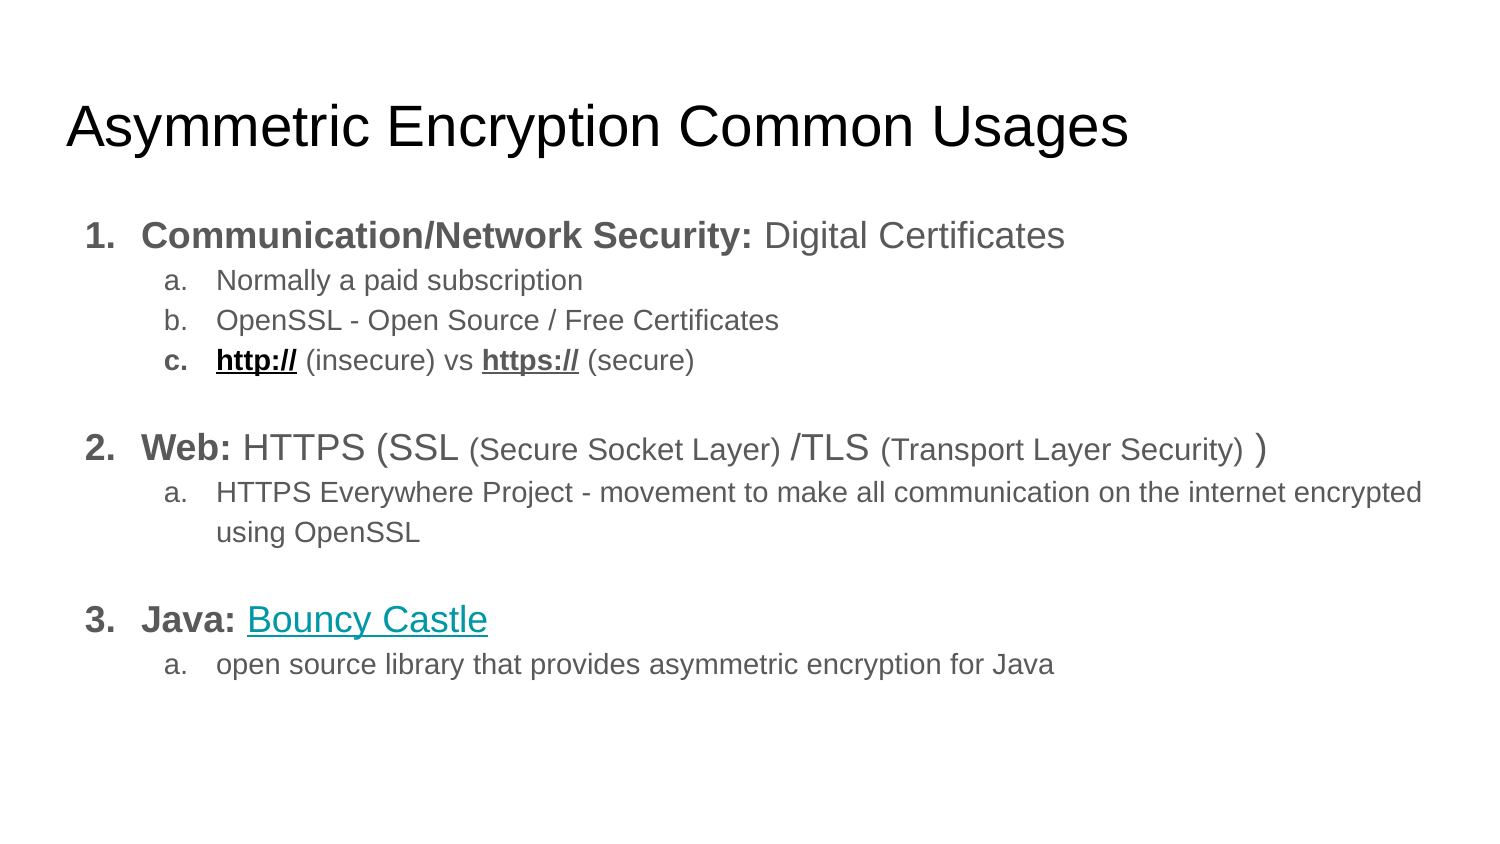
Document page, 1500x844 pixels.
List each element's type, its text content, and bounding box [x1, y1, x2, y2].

list Communication/Network Security: Digital Certificates Normally a paid subscription OpenSSL - Open Source / Free Certificates http:// (insecure) vs https:// (secure) Web: HTTPS (SSL (Secure Socket Layer) /TLS (Transport Layer Security) ) HTTPS Everywhere Project - movement to make all communication on the internet encrypted using OpenSSL Java: Bouncy Castle open source library that provides asymmetric encryption for Java [51, 189, 1449, 776]
title Asymmetric Encryption Common Usages [51, 72, 1449, 167]
